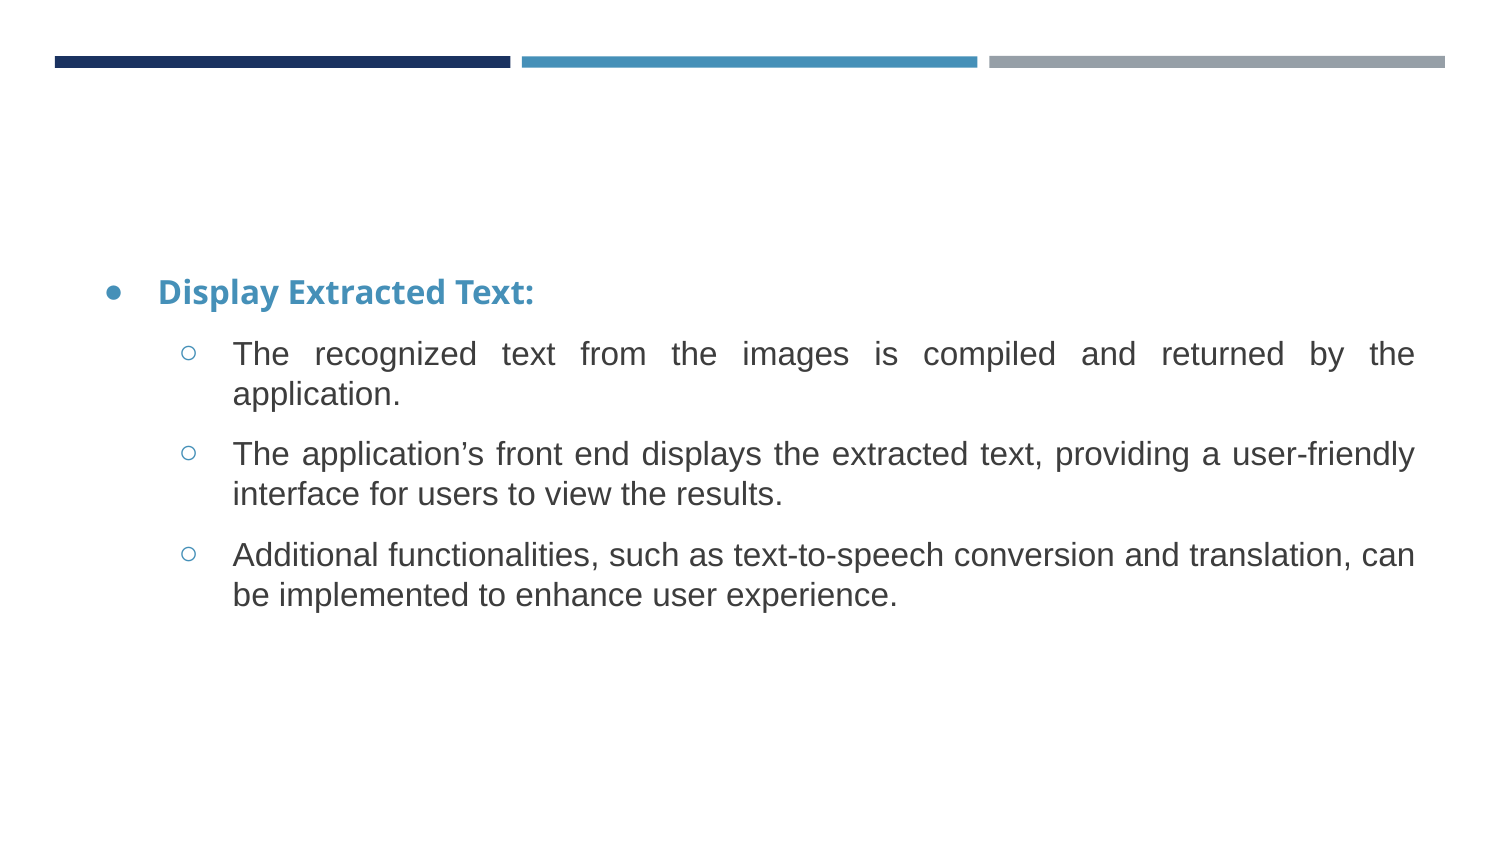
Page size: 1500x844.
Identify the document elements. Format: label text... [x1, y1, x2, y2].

list Display Extracted Text: The recognized text from the images is compiled and returned by the application. The application’s front end displays the extracted text, providing a user-friendly interface for users to view the results. Additional functionalities, such as text-to-speech conversion and translation, can be implemented to enhance user experience. [71, 81, 1429, 802]
